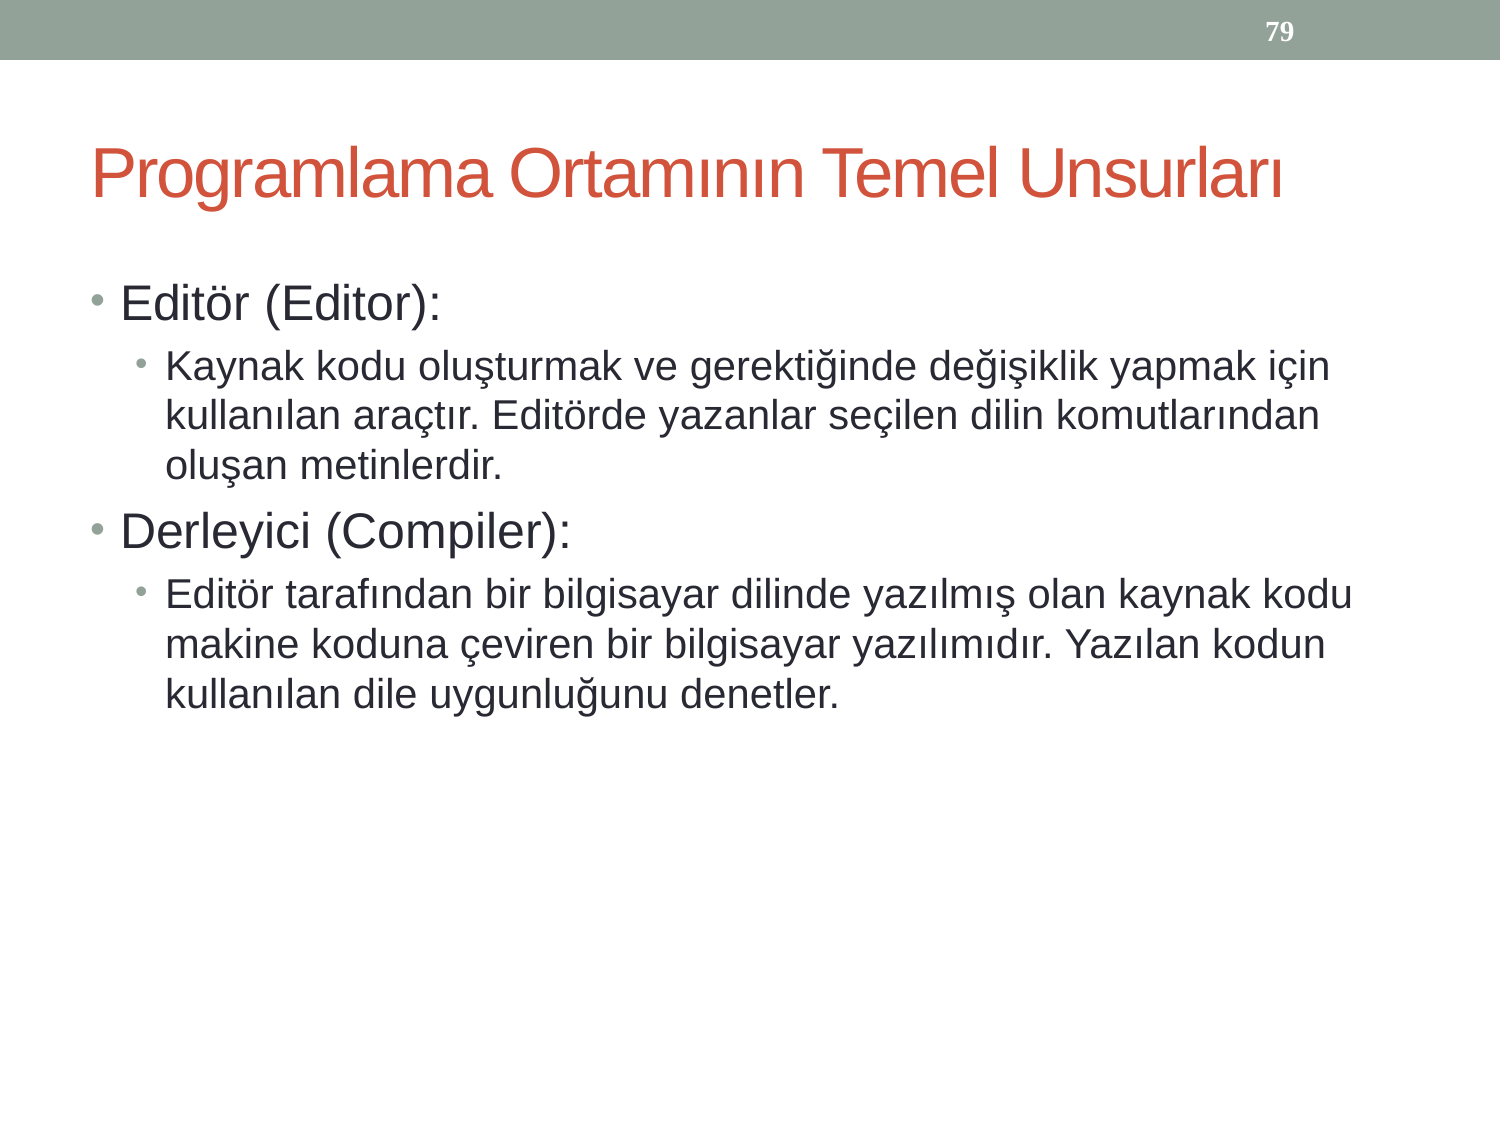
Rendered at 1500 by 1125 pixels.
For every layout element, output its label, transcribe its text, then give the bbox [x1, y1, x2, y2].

title Programlama Ortamının Temel Unsurları [75, 87, 1425, 250]
list Editör (Editor): Kaynak kodu oluşturmak ve gerektiğinde değişiklik yapmak için kullanılan araçtır. Editörde yazanlar seçilen dilin komutlarından oluşan metinlerdir. Derleyici (Compiler): Editör tarafından bir bilgisayar dilinde yazılmış olan kaynak kodu makine koduna çeviren bir bilgisayar yazılımıdır. Yazılan kodun kullanılan dile uygunluğunu denetler. [75, 262, 1425, 1063]
slide_number 79 [1250, 3, 1425, 57]
